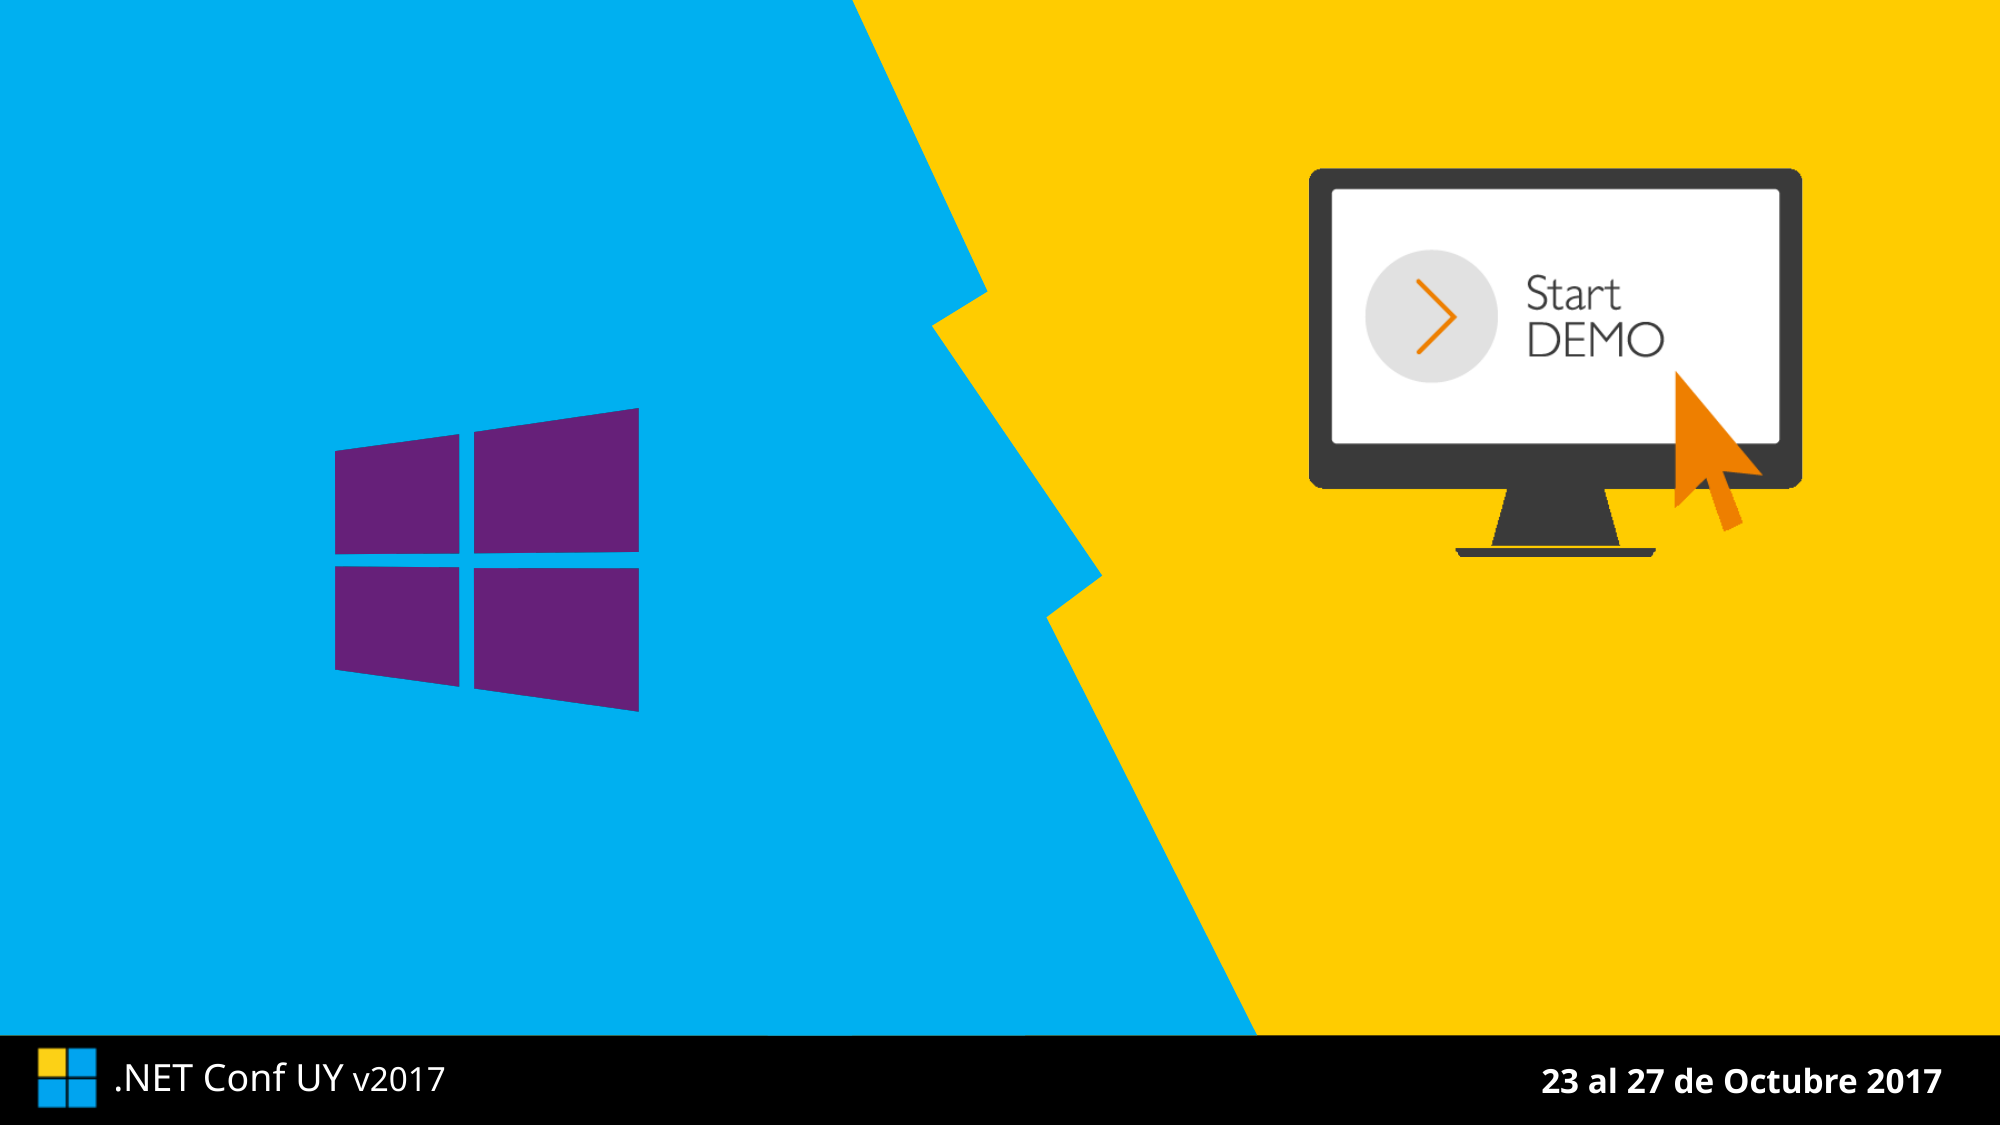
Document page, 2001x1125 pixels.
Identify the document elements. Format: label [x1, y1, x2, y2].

picture [475, 569, 638, 711]
text_box [0, 0, 1258, 1036]
picture [336, 435, 458, 553]
list [1211, 156, 1896, 557]
picture [36, 1046, 99, 1110]
picture [336, 567, 458, 686]
picture [475, 409, 638, 552]
